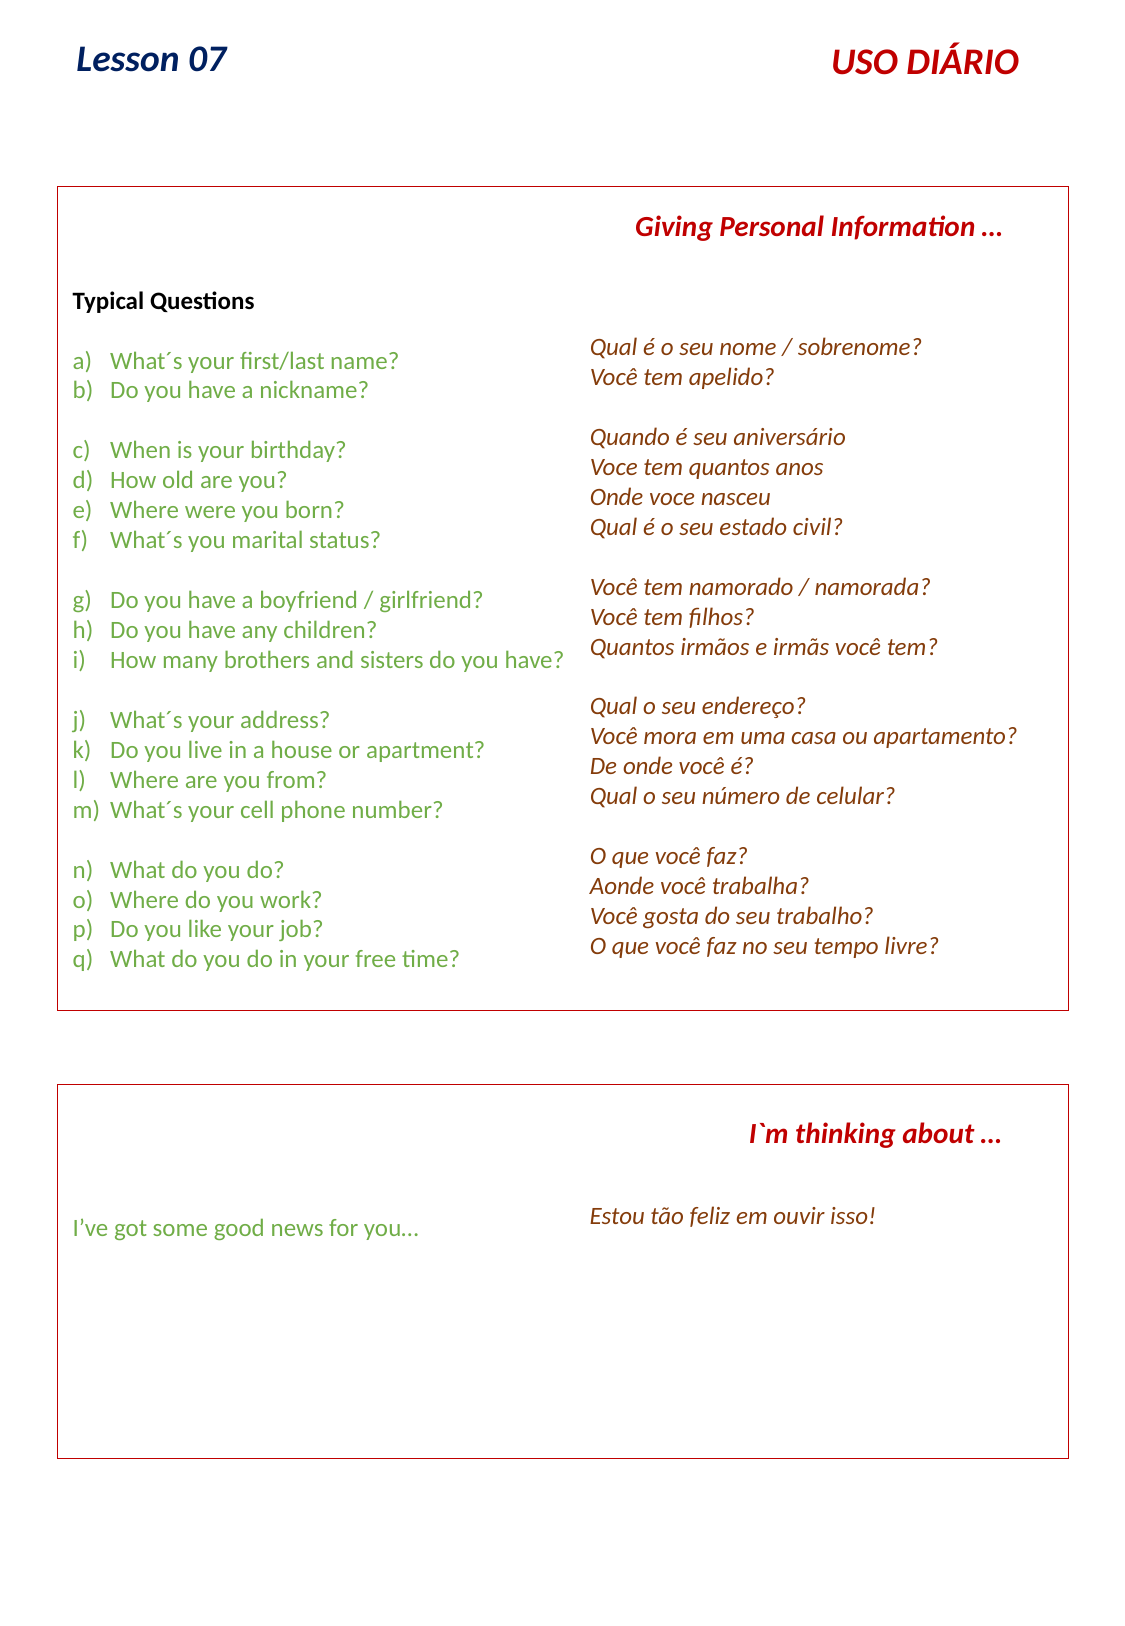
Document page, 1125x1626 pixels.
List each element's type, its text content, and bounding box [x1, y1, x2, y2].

text_box I’ve got some good news for you… [57, 1084, 1069, 1459]
text_box Lesson 07 [61, 26, 242, 87]
text_box Estou tão feliz em ouvir isso! [574, 1192, 1025, 1268]
text_box USO DIÁRIO [816, 29, 1125, 90]
text_box I`m thinking about … [733, 1107, 1035, 1193]
text_box Typical Questions What´s your first/last name? Do you have a nickname? When is your birthday? How old are you? Where were you born? What´s you marital status? Do you have a boyfriend / girlfriend? Do you have any children? How many brothers and sisters do you have? What´s your address? Do you live in a house or apartment? Where are you from? What´s your cell phone number? What do you do? Where do you work? Do you like your job? What do you do in your free time? [57, 186, 1069, 1011]
text_box Giving Personal Information … [620, 199, 1035, 285]
text_box Qual é o seu nome / sobrenome? Você tem apelido? Quando é seu aniversário Voce tem quantos anos Onde voce nasceu Qual é o seu estado civil? Você tem namorado / namorada? Você tem filhos? Quantos irmãos e irmãs você tem? Qual o seu endereço? Você mora em uma casa ou apartamento? De onde você é? Qual o seu número de celular? O que você faz? Aonde você trabalha? Você gosta do seu trabalho? O que você faz no seu tempo livre? [574, 323, 1042, 967]
